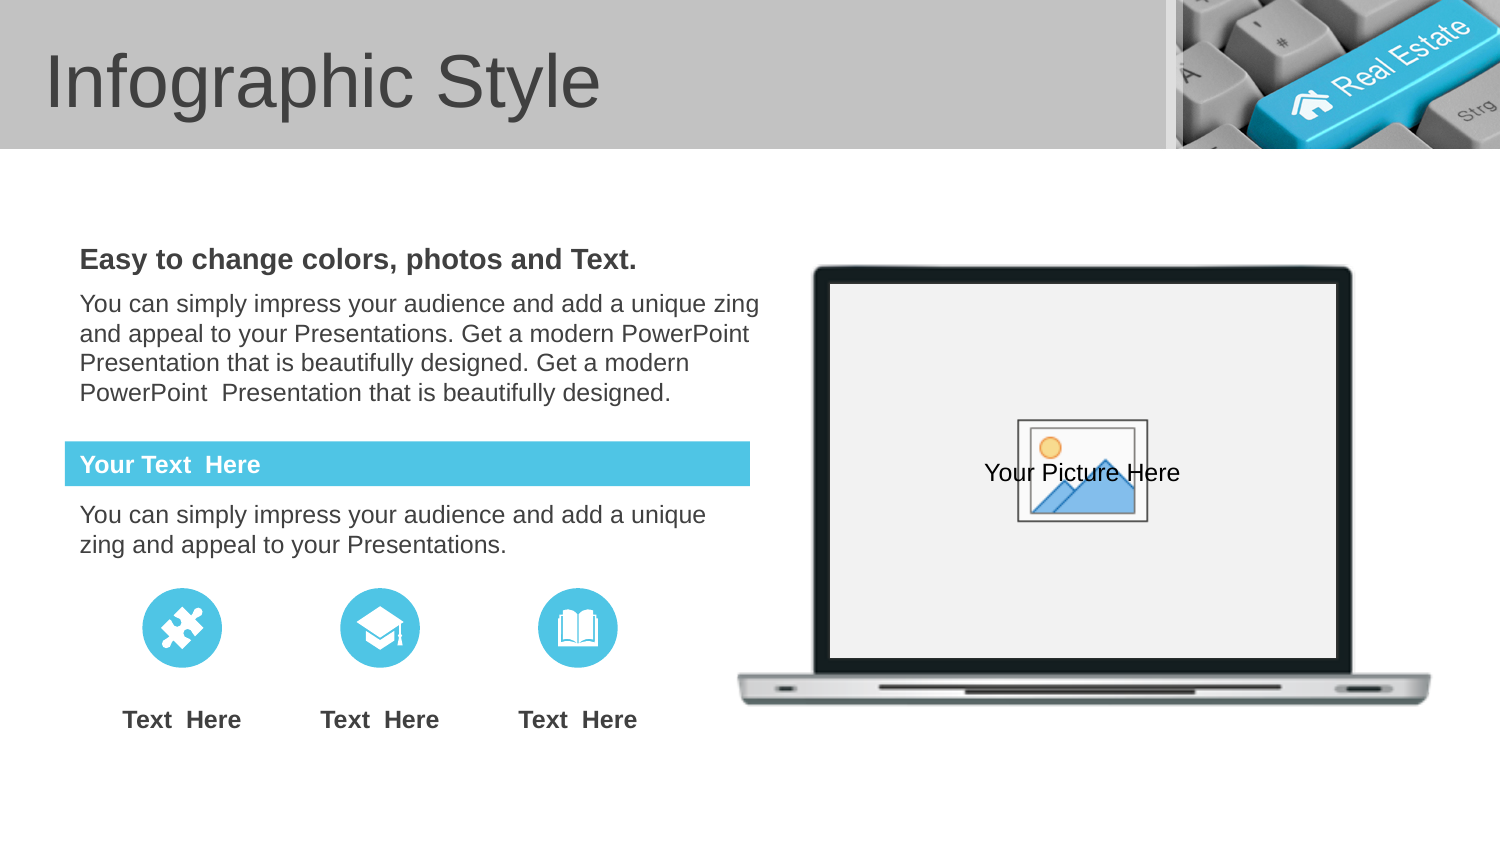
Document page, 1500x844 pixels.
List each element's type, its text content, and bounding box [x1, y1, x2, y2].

text_box [354, 604, 406, 652]
text_box [556, 607, 600, 649]
text_box [140, 586, 225, 670]
text_box [158, 604, 206, 652]
picture [0, 0, 1500, 844]
text_box [338, 586, 422, 670]
text_box You can simply impress your audience and add a unique zing and appeal to your Presentations. Get a modern PowerPoint Presentation that is beautifully designed. Get a modern PowerPoint Presentation that is beautifully designed. [64, 279, 785, 415]
text_box Text Here [302, 696, 458, 741]
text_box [64, 440, 751, 567]
text_box [536, 586, 620, 670]
text_box Text Here [104, 696, 260, 741]
text_box Easy to change colors, photos and Text. [64, 233, 750, 279]
text_box Text Here [500, 696, 656, 741]
list Infographic Style [29, 29, 1500, 125]
